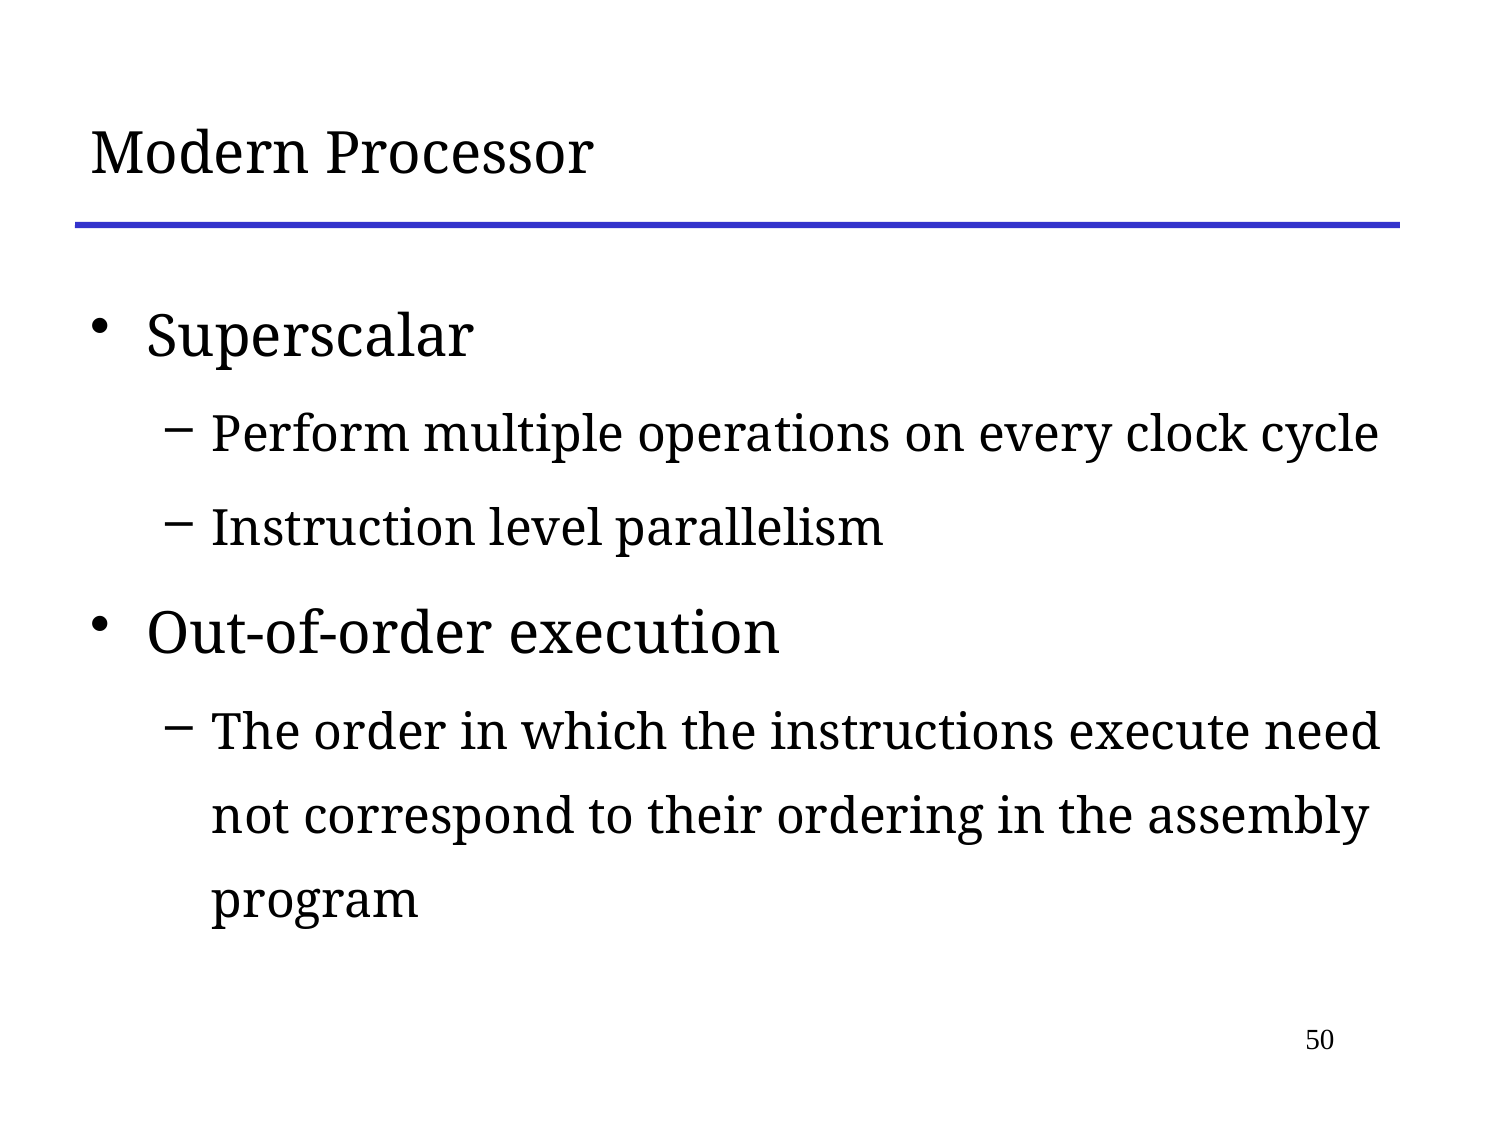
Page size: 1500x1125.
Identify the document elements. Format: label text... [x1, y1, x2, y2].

list Superscalar Perform multiple operations on every clock cycle Instruction level parallelism Out-of-order execution The order in which the instructions execute need not correspond to their ordering in the assembly program [75, 262, 1438, 988]
slide_number 50 [1137, 1012, 1351, 1088]
title Modern Processor [75, 75, 1400, 225]
